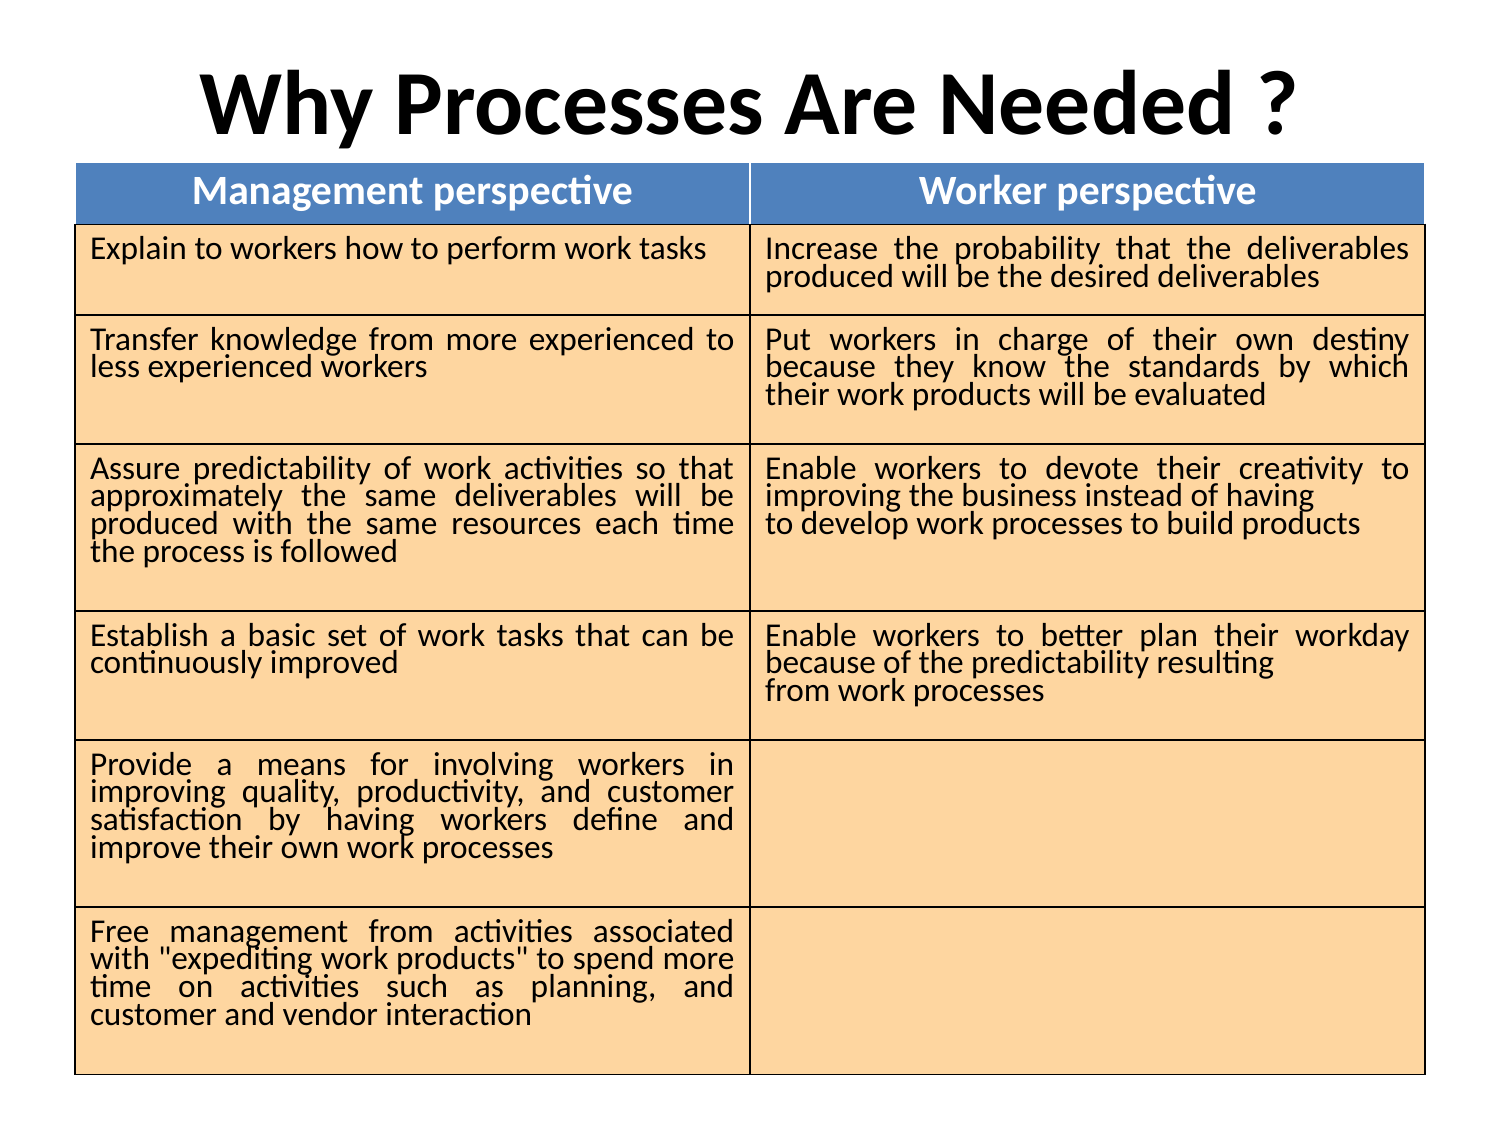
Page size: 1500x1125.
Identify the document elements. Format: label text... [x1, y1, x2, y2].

table_cell Enable workers to better plan their workday because of the predictability resulting from work processes [751, 612, 1424, 739]
table_cell [751, 741, 1424, 906]
table_cell Increase the probability that the deliverables produced will be the desired deliverables [751, 225, 1424, 314]
table_header Worker perspective [751, 163, 1424, 224]
table_cell Put workers in charge of their own destiny because they know the standards by which their work products will be evaluated [751, 316, 1424, 443]
table_cell Explain to workers how to perform work tasks [76, 225, 749, 314]
table_cell Assure predictability of work activities so that approximately the same deliverables will be produced with the same resources each time the process is followed [76, 445, 749, 610]
title Why Processes Are Needed ? [75, 45, 1425, 150]
table_cell Transfer knowledge from more experienced to less experienced workers [76, 316, 749, 443]
table_cell Provide a means for involving workers in improving quality, productivity, and customer satisfaction by having workers define and improve their own work processes [76, 741, 749, 906]
table_header Management perspective [76, 163, 749, 224]
table_cell [751, 908, 1424, 1074]
table_cell Free management from activities associated with "expediting work products" to spend more time on activities such as planning, and customer and vendor interaction [76, 908, 749, 1074]
table_cell Enable workers to devote their creativity to improving the business instead of having to develop work processes to build products [751, 445, 1424, 610]
table_cell Establish a basic set of work tasks that can be continuously improved [76, 612, 749, 739]
